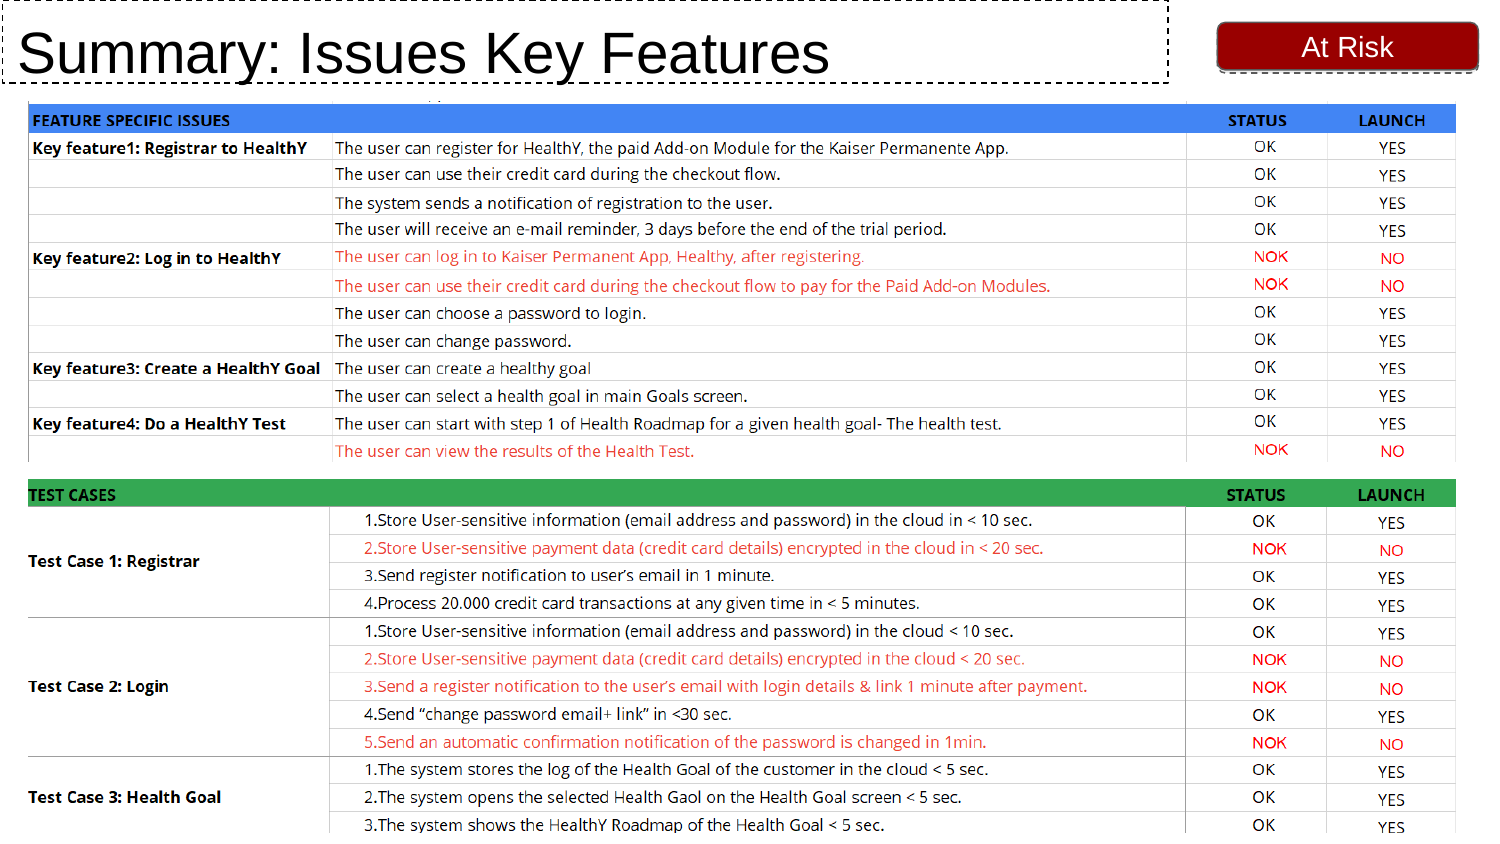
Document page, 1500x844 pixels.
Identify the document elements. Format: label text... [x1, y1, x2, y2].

text_box At Risk [1217, 22, 1479, 70]
text_box Status [1217, 64, 1479, 73]
title Summary: Issues Key Features [2, 0, 1168, 83]
picture [28, 479, 1457, 833]
picture [28, 100, 1457, 463]
